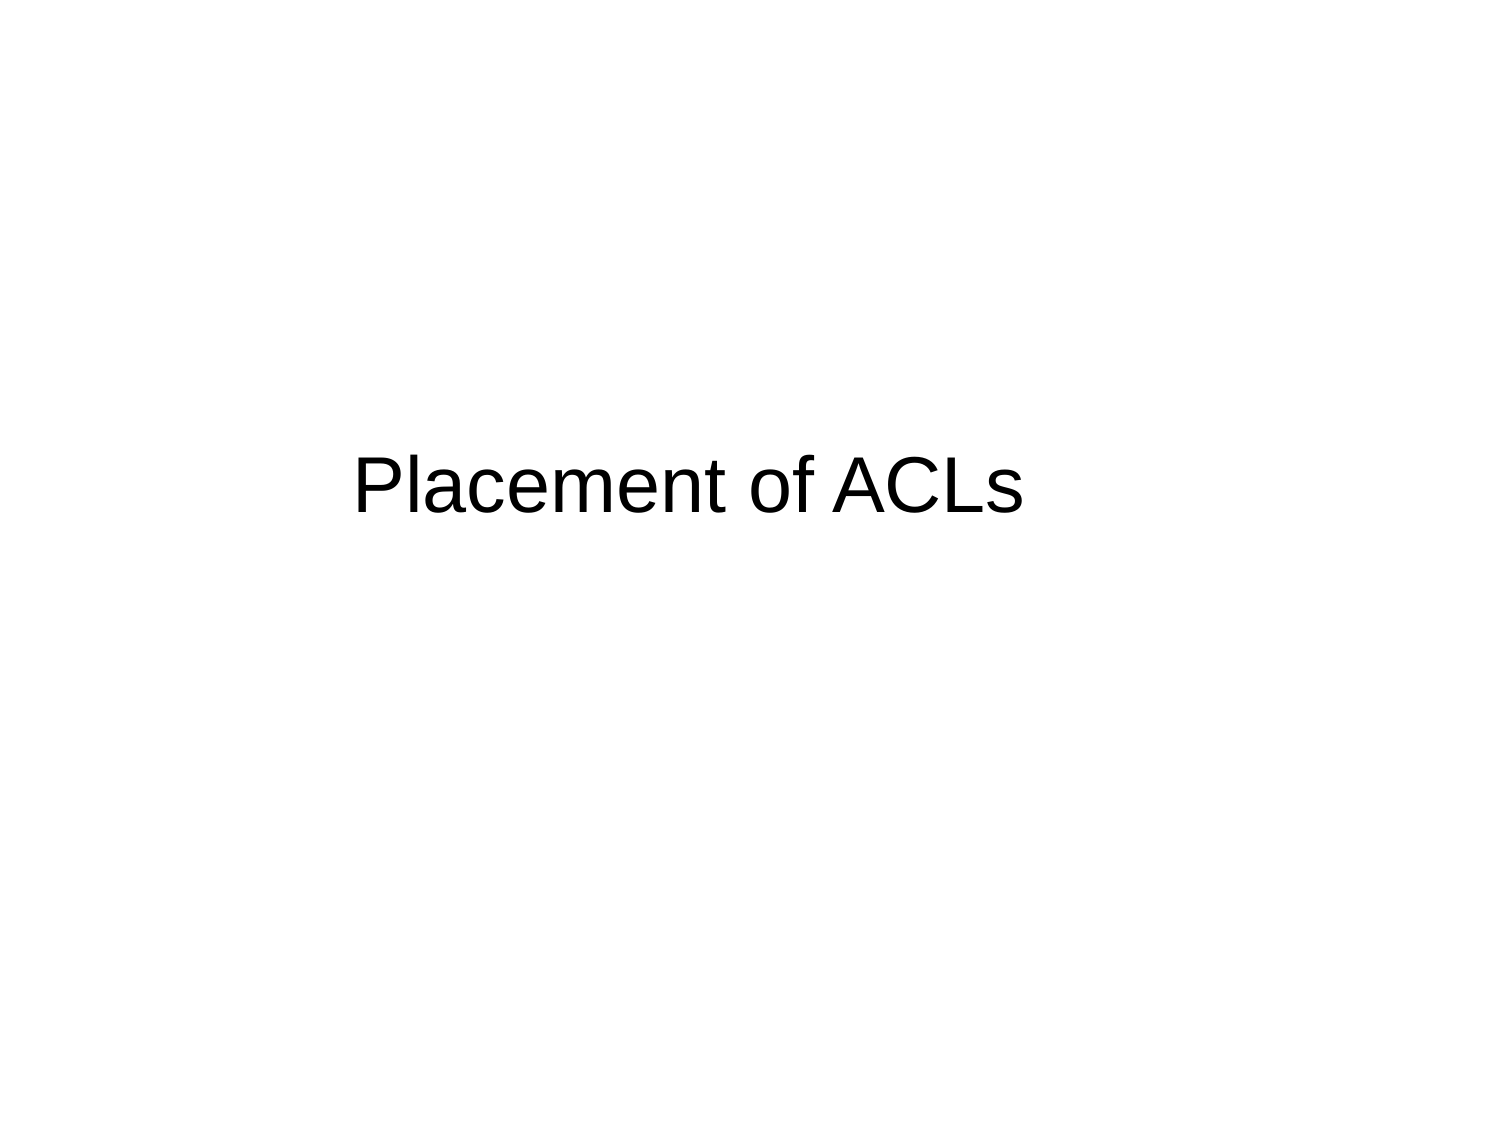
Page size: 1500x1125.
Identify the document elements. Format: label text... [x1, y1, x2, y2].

title Placement of ACLs [337, 299, 1500, 663]
